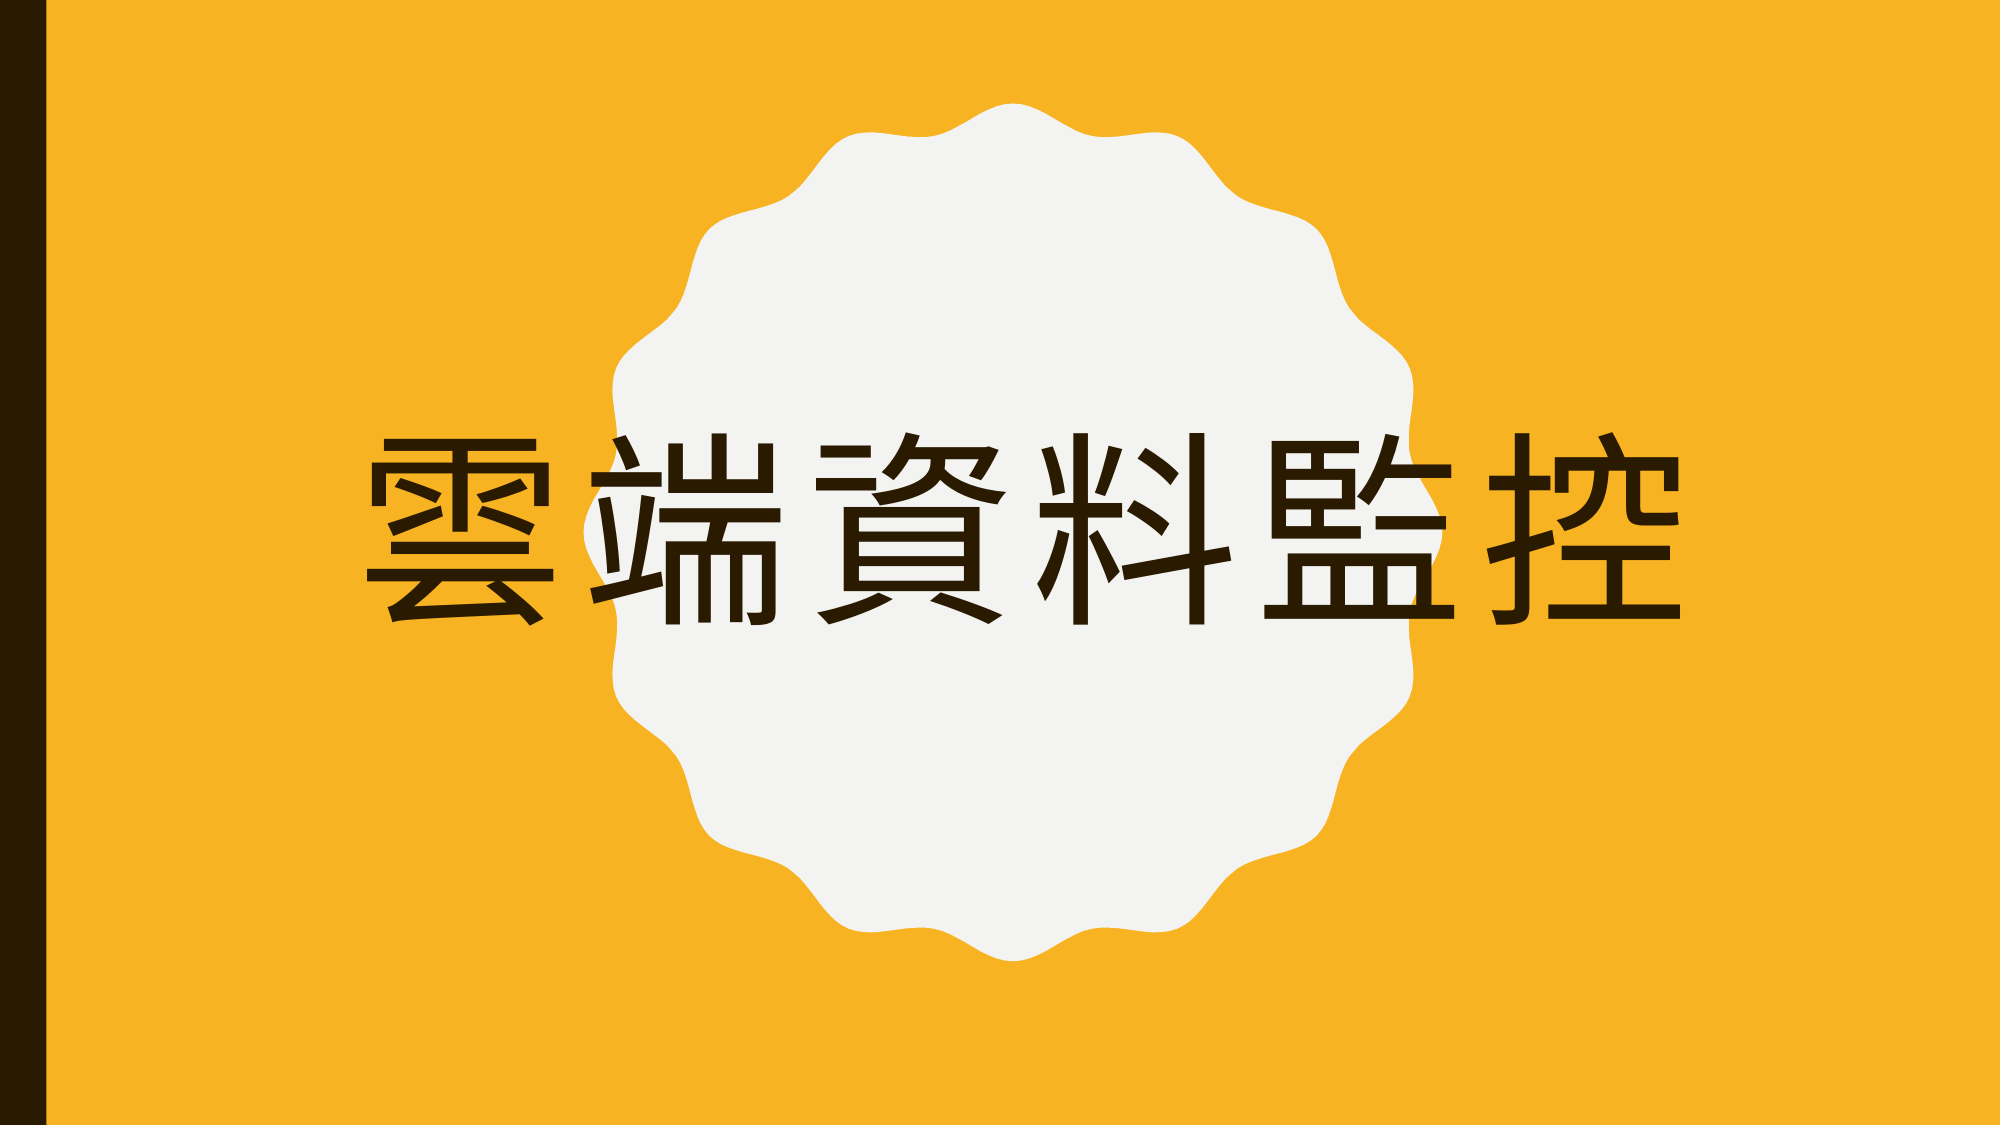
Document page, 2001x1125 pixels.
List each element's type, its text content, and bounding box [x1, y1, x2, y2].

title 雲端資料監控 [176, 180, 1870, 902]
